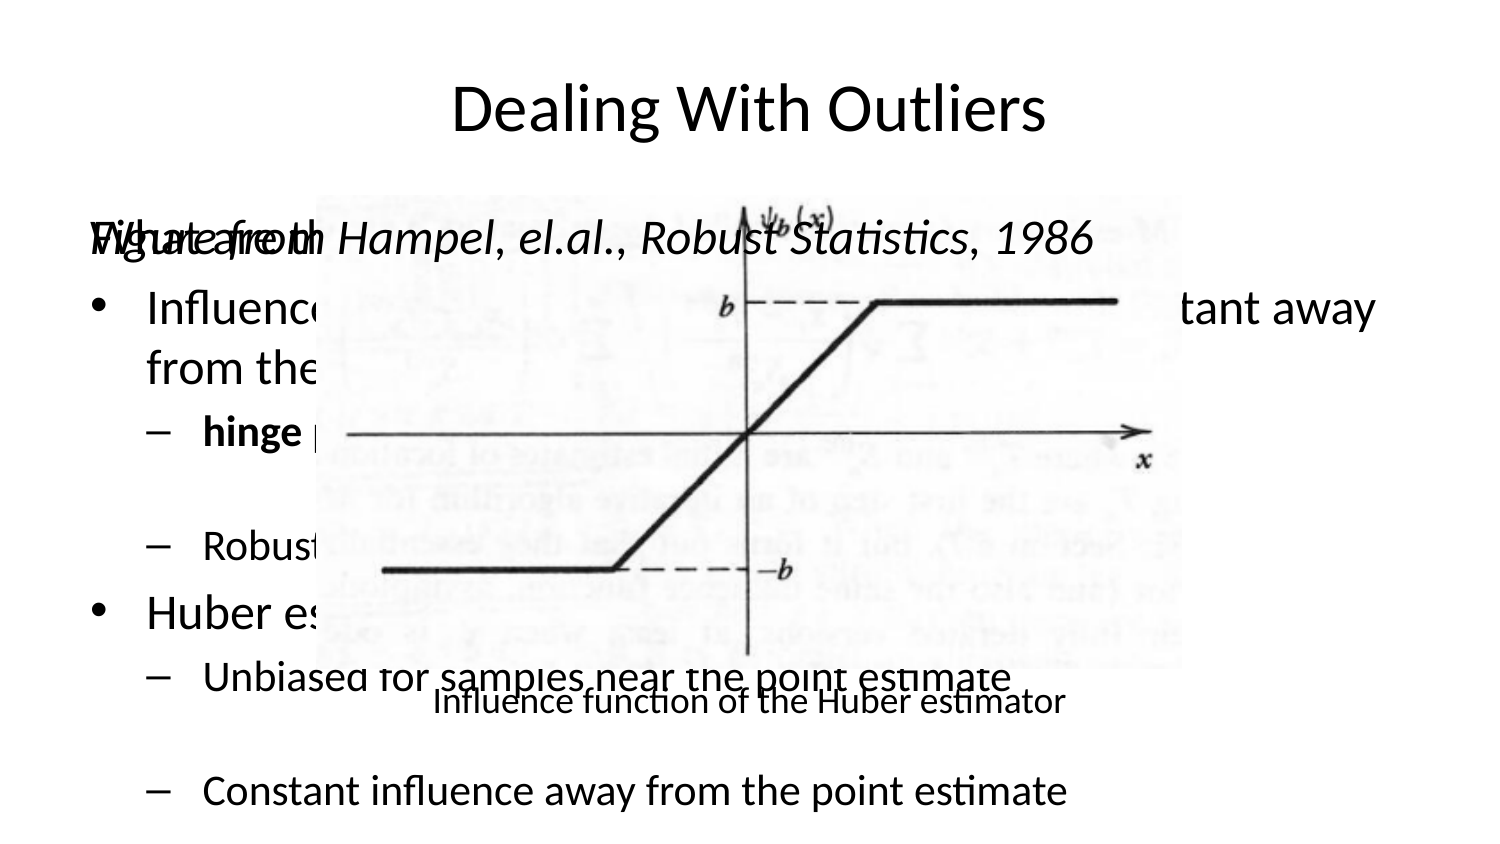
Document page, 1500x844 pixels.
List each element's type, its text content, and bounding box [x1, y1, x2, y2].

list Figure from Hampel, el.al., Robust Statistics, 1986 [75, 196, 1425, 754]
picture [316, 195, 1182, 669]
title Dealing With Outliers [75, 33, 1425, 175]
